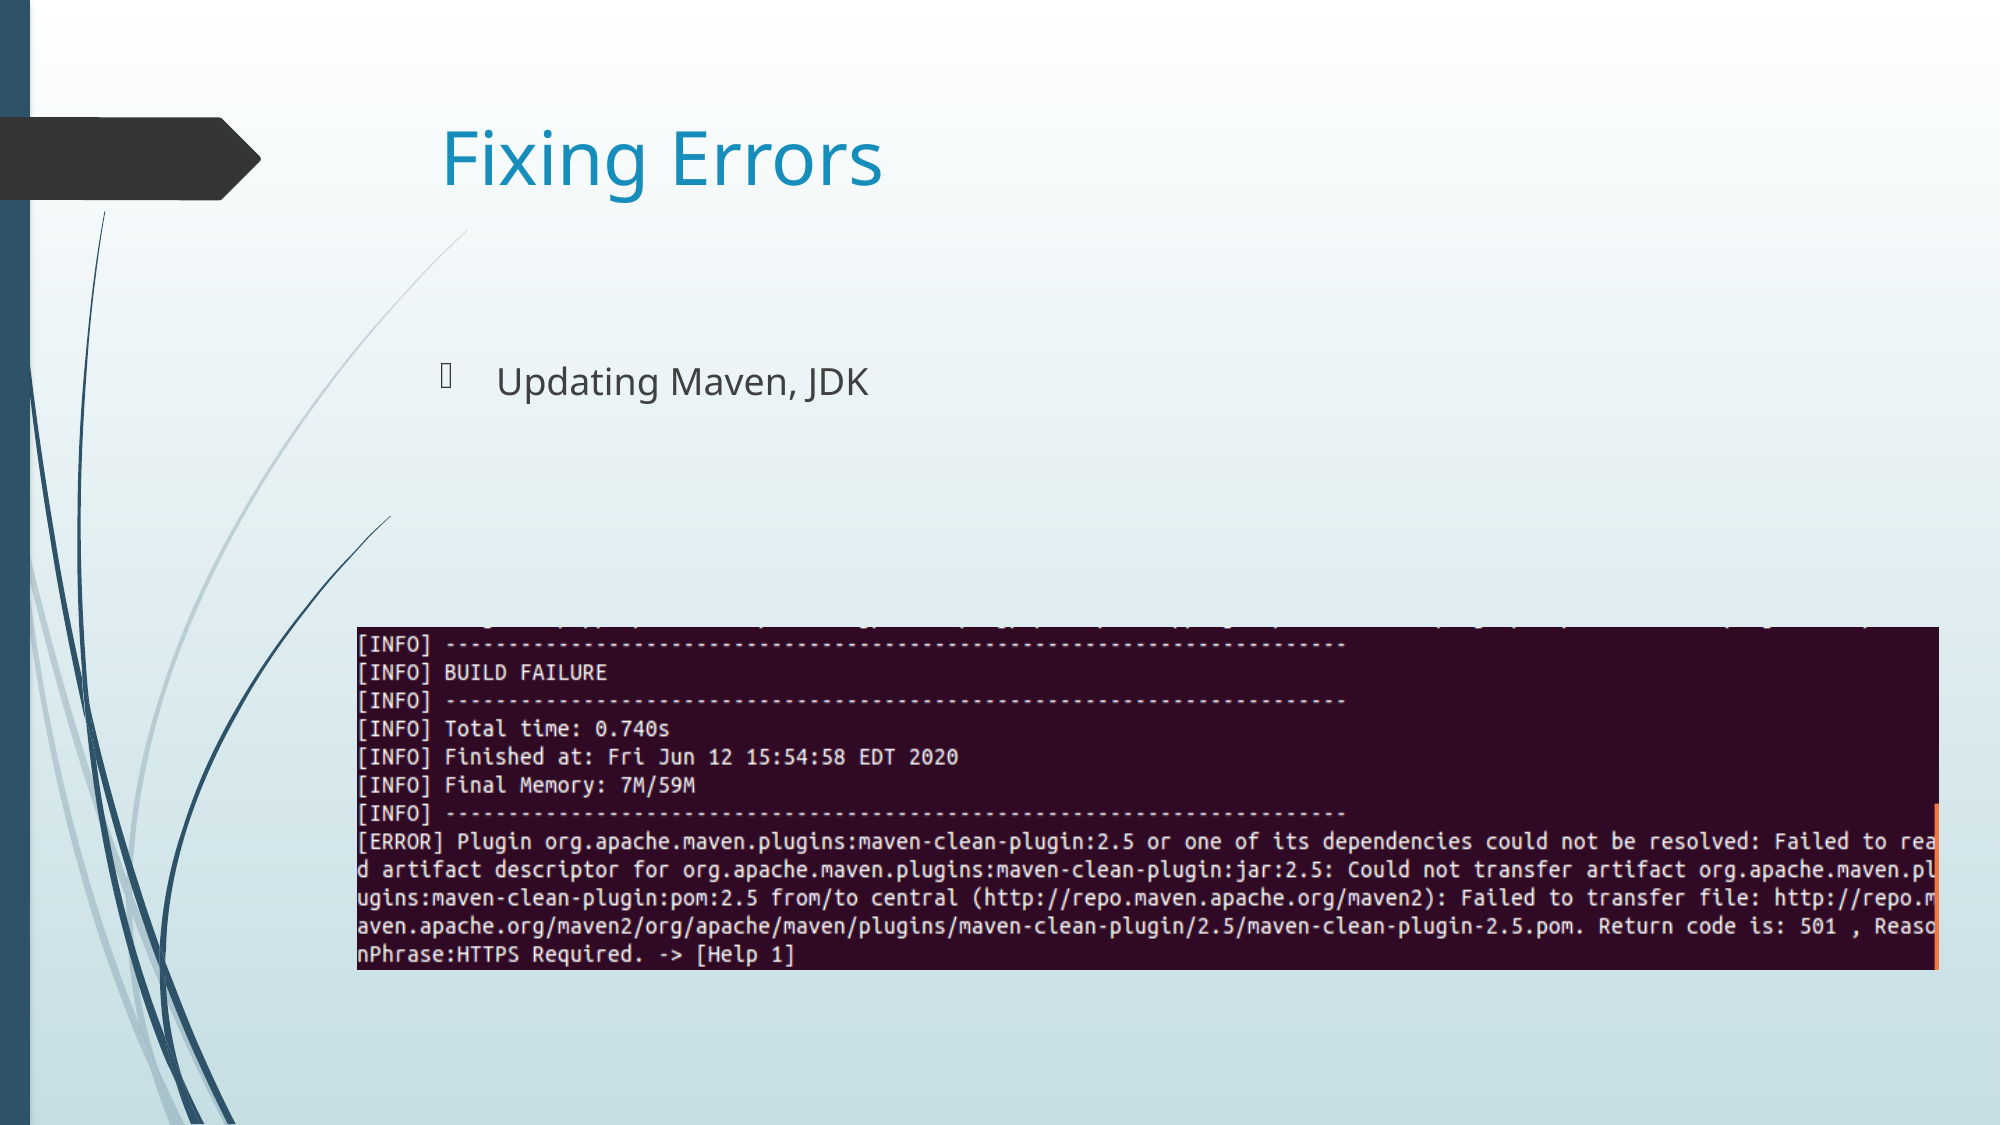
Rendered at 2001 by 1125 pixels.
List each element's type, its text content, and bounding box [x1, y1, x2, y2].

title Fixing Errors [425, 102, 1888, 313]
picture [357, 627, 1939, 970]
list Updating Maven, JDK [424, 350, 1888, 627]
